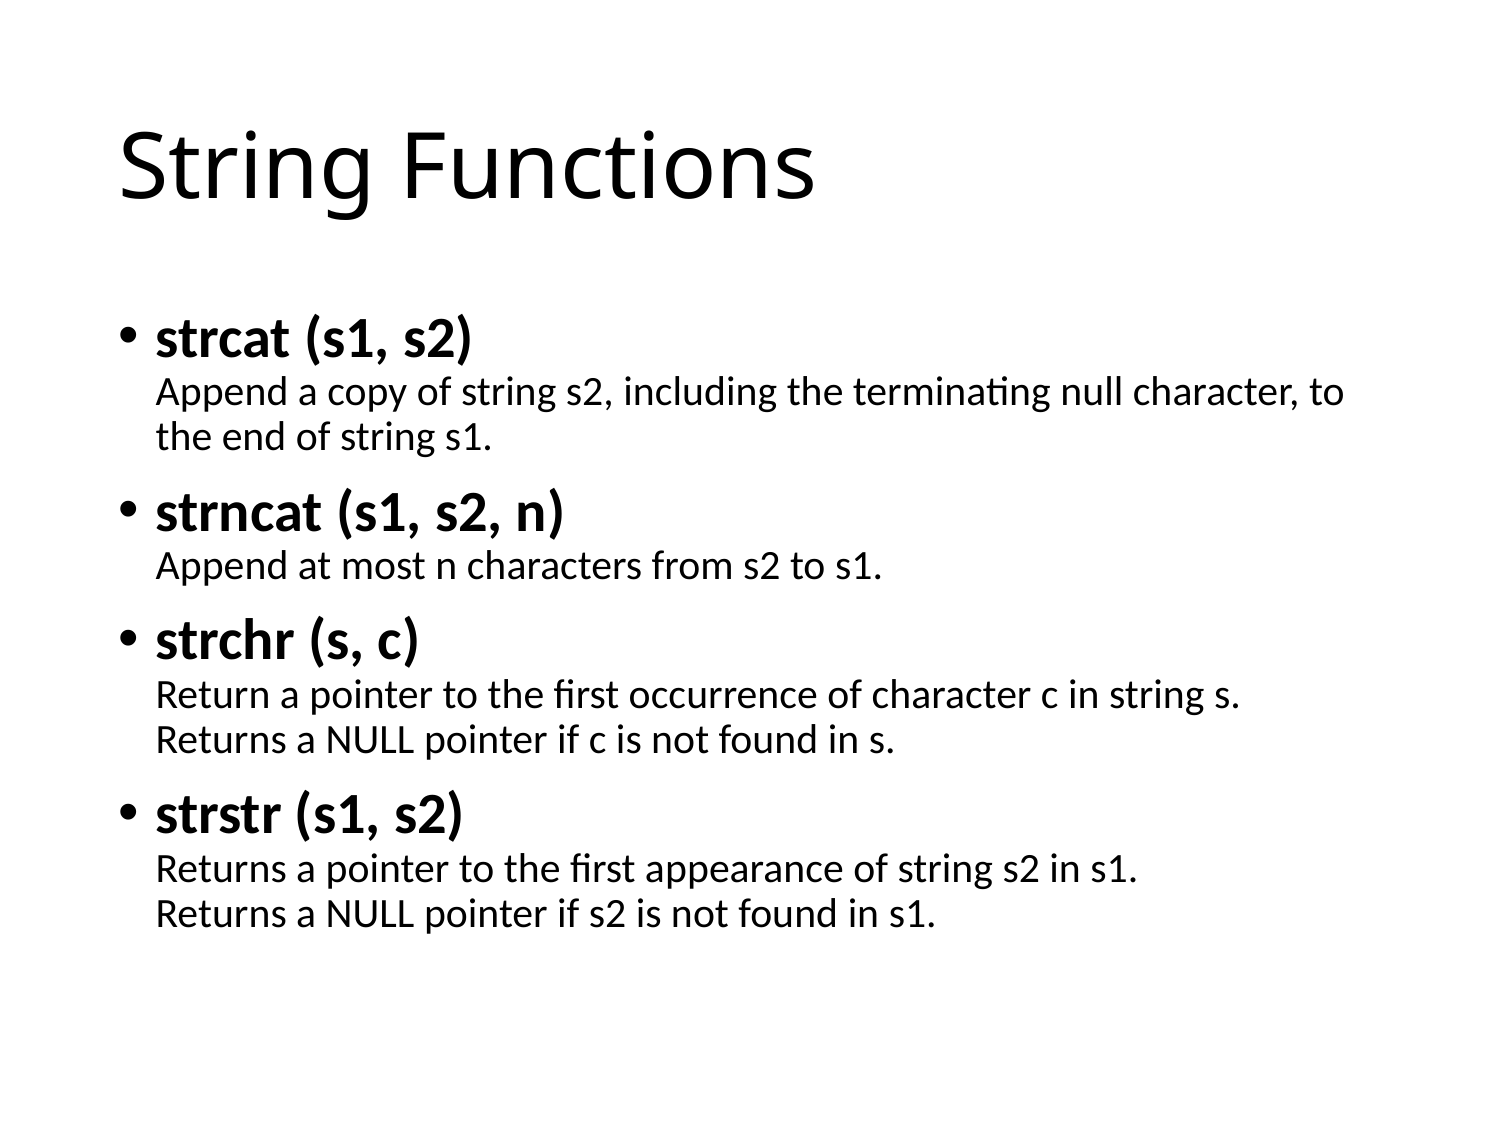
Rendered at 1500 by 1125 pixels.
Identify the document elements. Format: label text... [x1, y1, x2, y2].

title String Functions [103, 59, 1397, 278]
list strcat (s1, s2) Append a copy of string s2, including the terminating null character, to the end of string s1. strncat (s1, s2, n) Append at most n characters from s2 to s1. strchr (s, c) Return a pointer to the first occurrence of character c in string s. Returns a NULL pointer if c is not found in s. strstr (s1, s2) Returns a pointer to the first appearance of string s2 in s1. Returns a NULL pointer if s2 is not found in s1. [103, 299, 1397, 1014]
